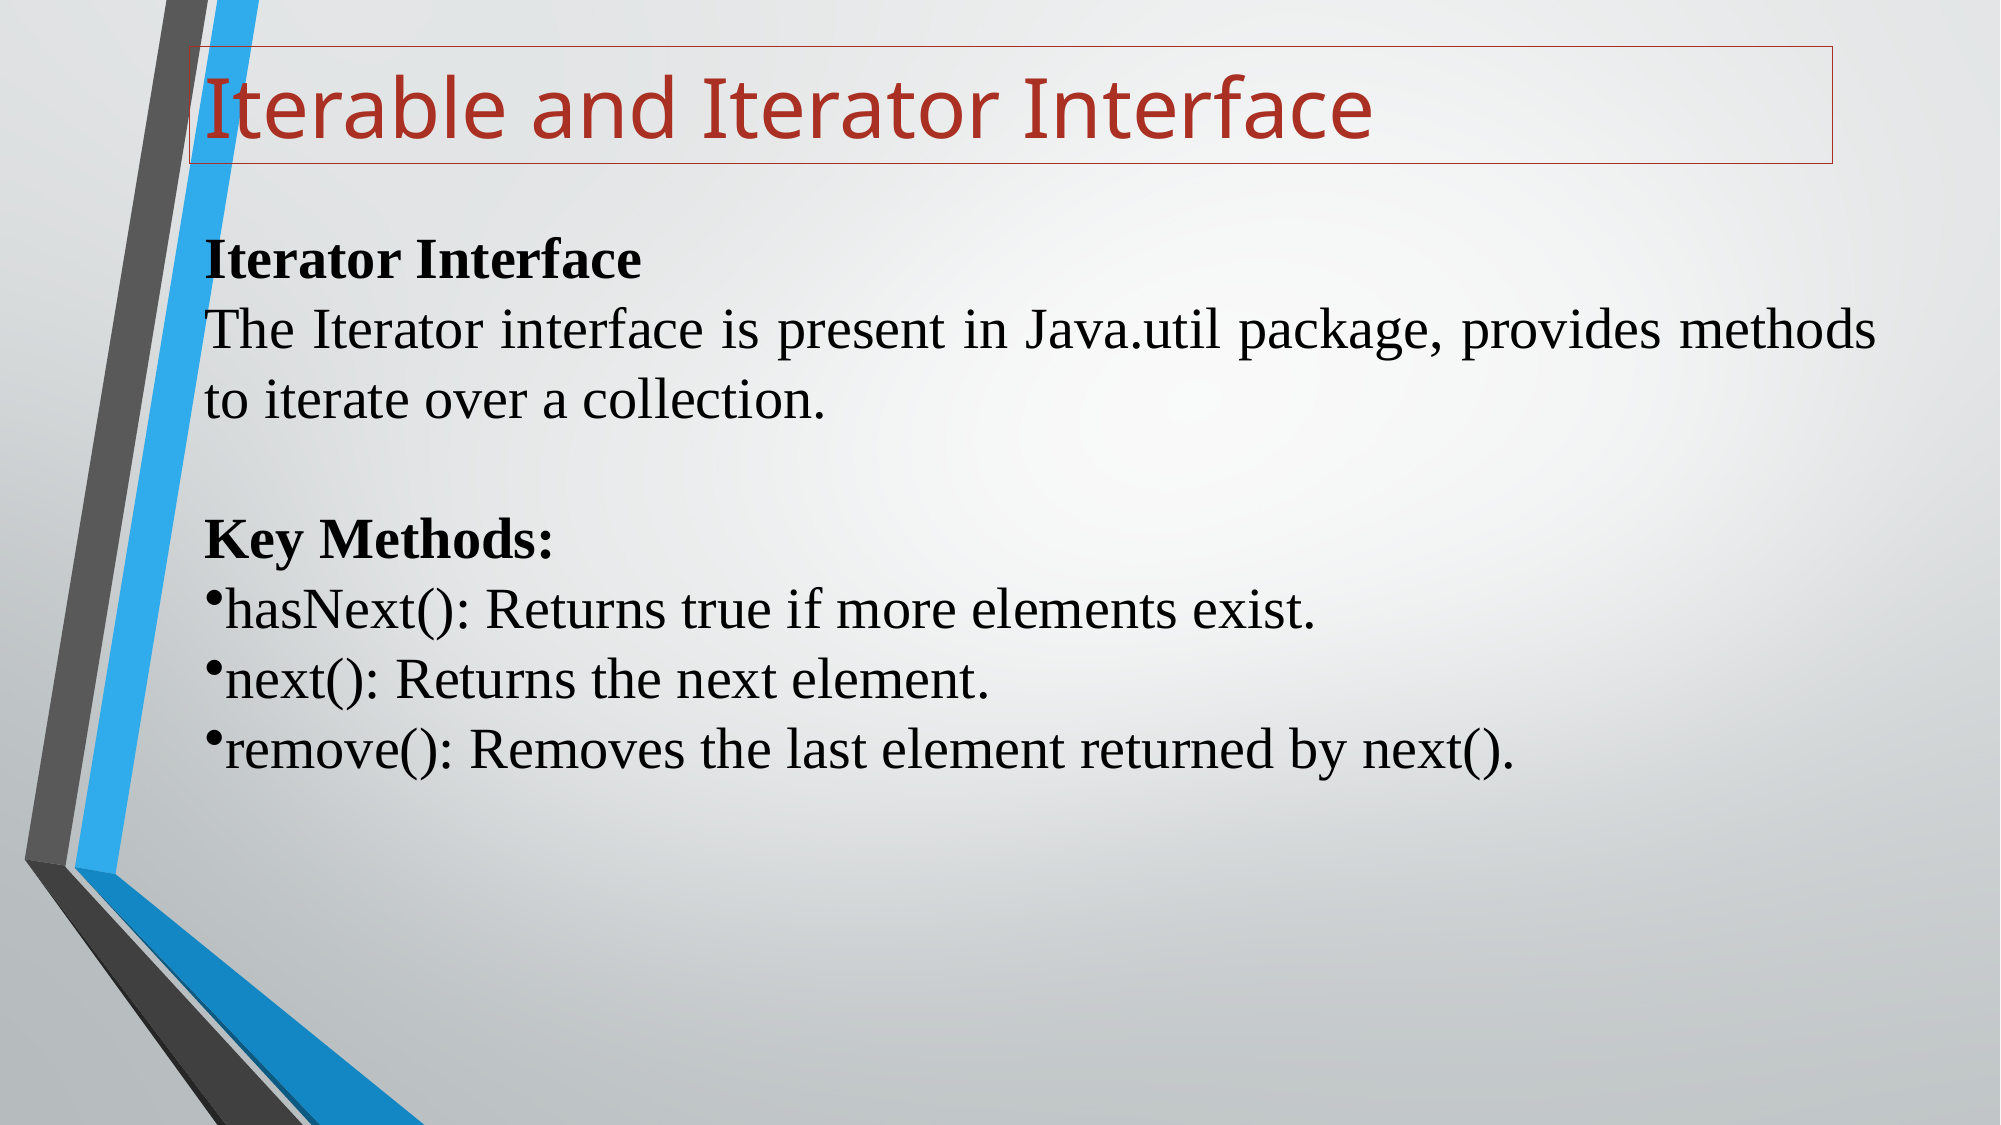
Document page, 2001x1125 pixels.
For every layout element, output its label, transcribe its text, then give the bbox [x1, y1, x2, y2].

title Iterable and Iterator Interface [189, 46, 1833, 164]
text_box Iterator Interface The Iterator interface is present in Java.util package, provides methods to iterate over a collection. Key Methods: hasNext(): Returns true if more elements exist. next(): Returns the next element. remove(): Removes the last element returned by next(). [189, 212, 1894, 833]
